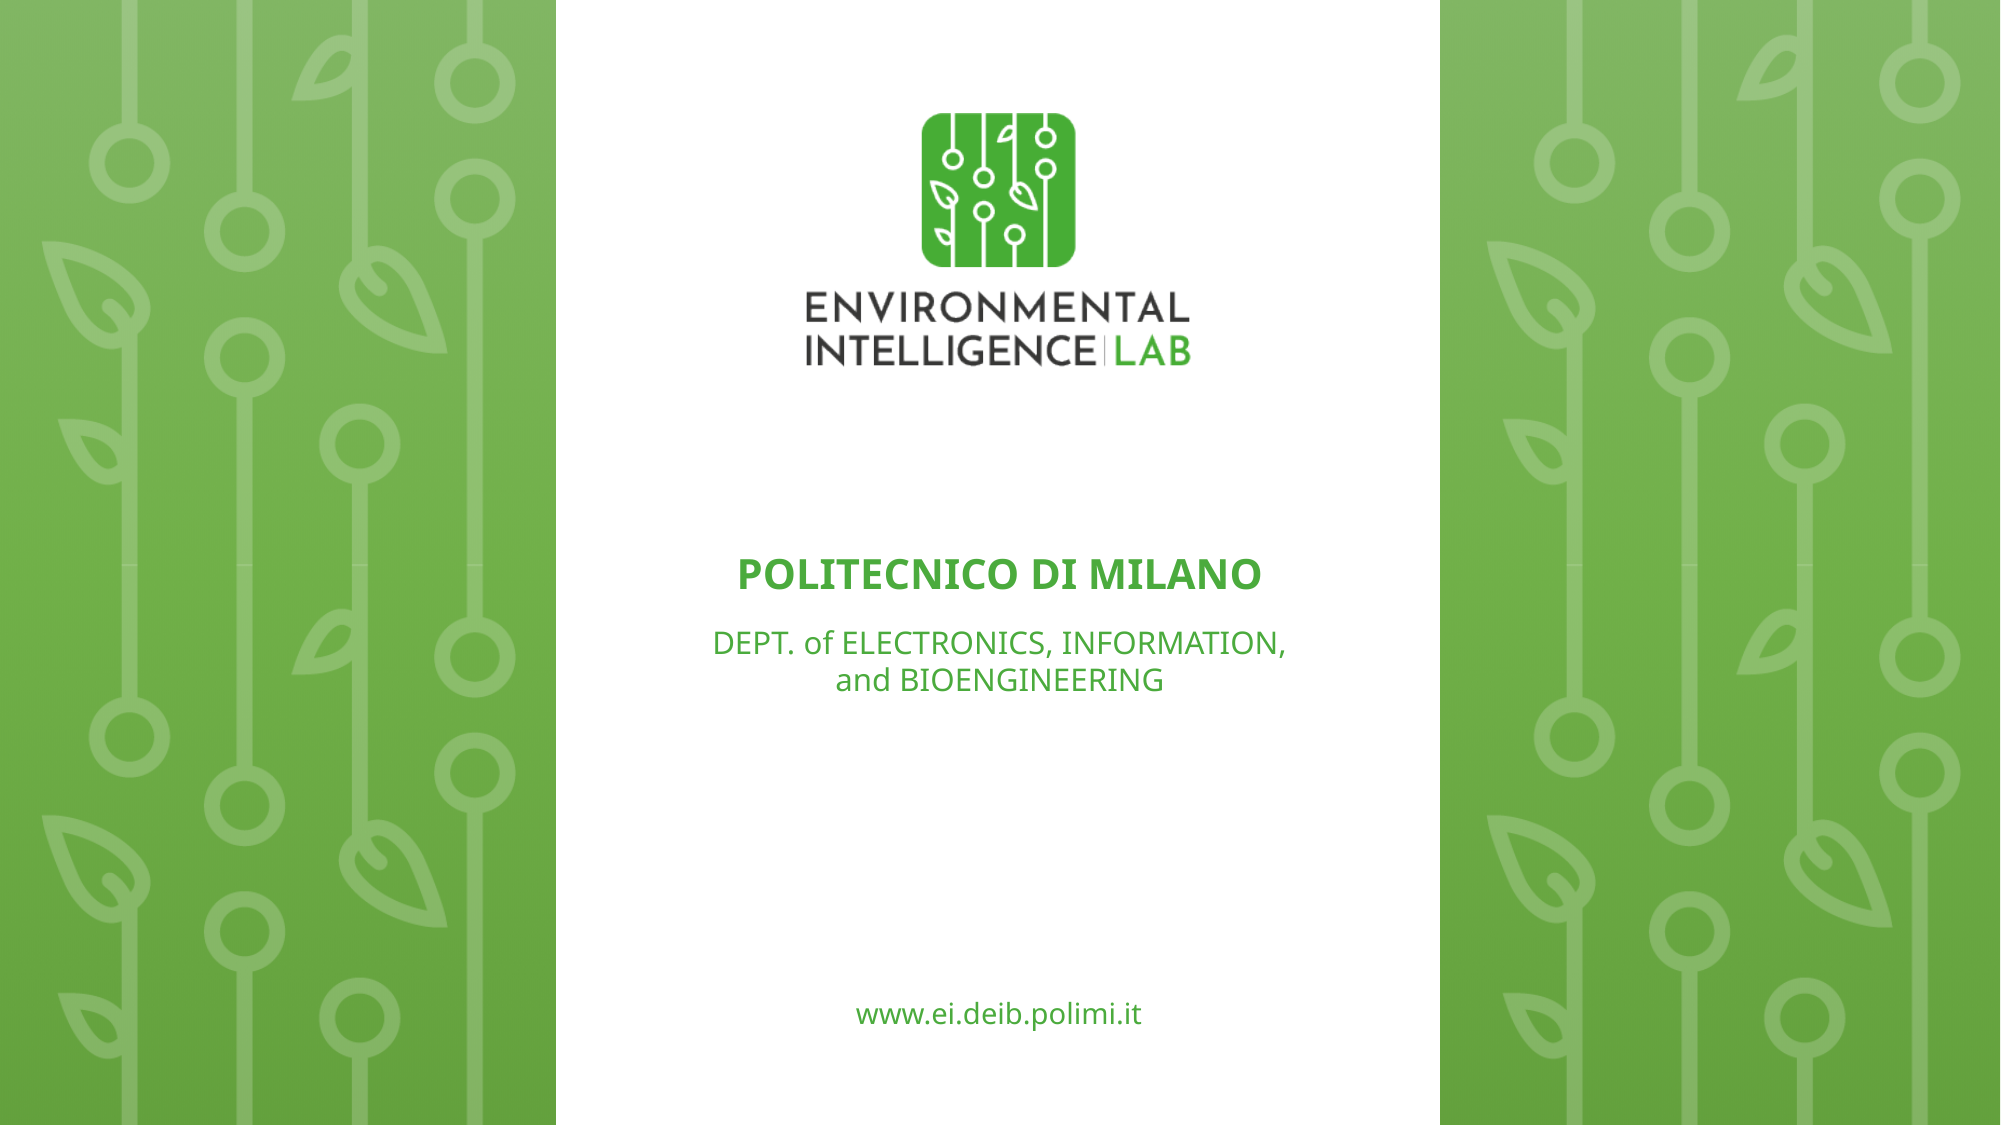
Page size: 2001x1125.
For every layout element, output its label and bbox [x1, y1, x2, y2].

picture [1440, 0, 2001, 1125]
picture [0, 0, 556, 1125]
picture [801, 113, 1194, 377]
